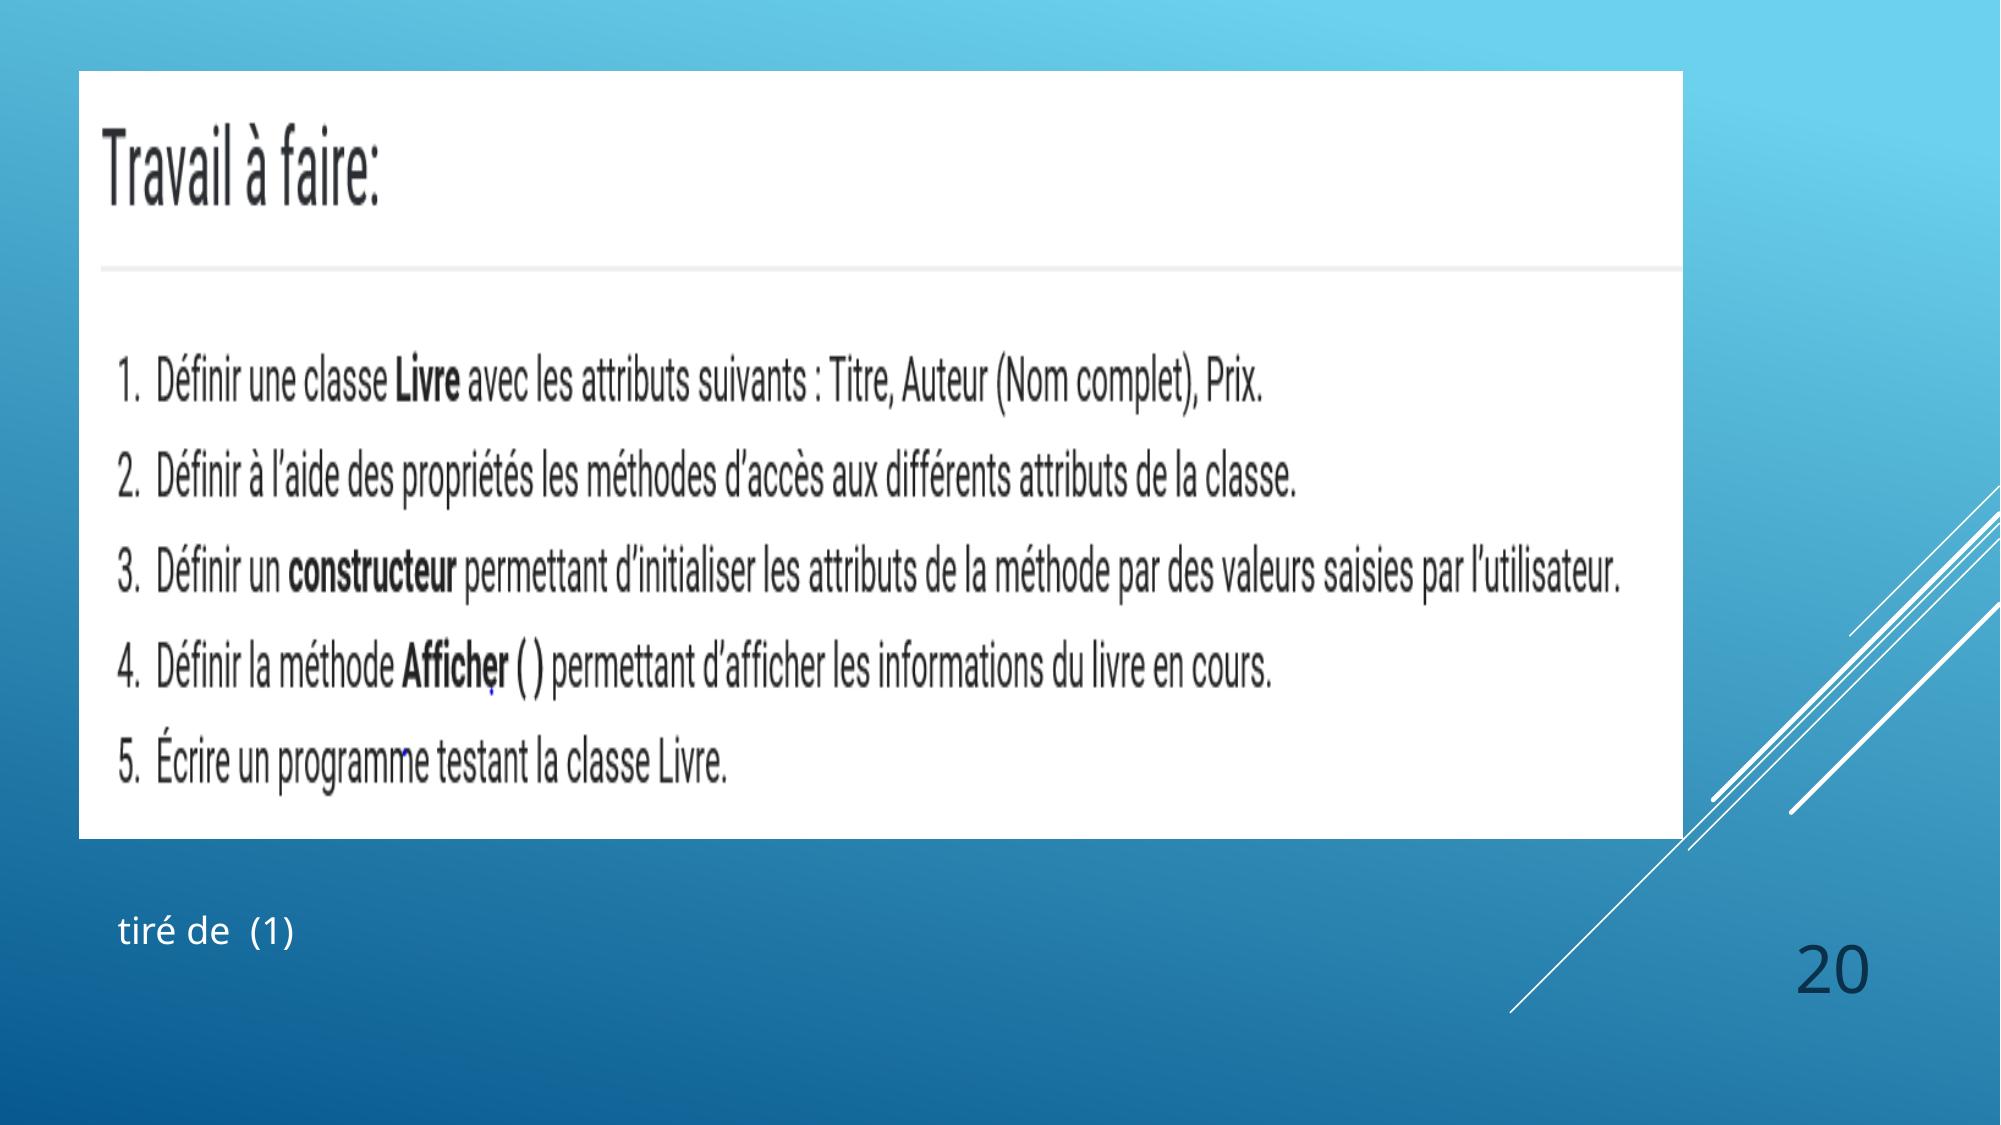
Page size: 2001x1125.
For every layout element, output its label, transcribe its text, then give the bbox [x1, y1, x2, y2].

picture [78, 70, 1684, 839]
text_box tiré de (1) [102, 854, 416, 960]
slide_number 20 [1700, 915, 1888, 1025]
